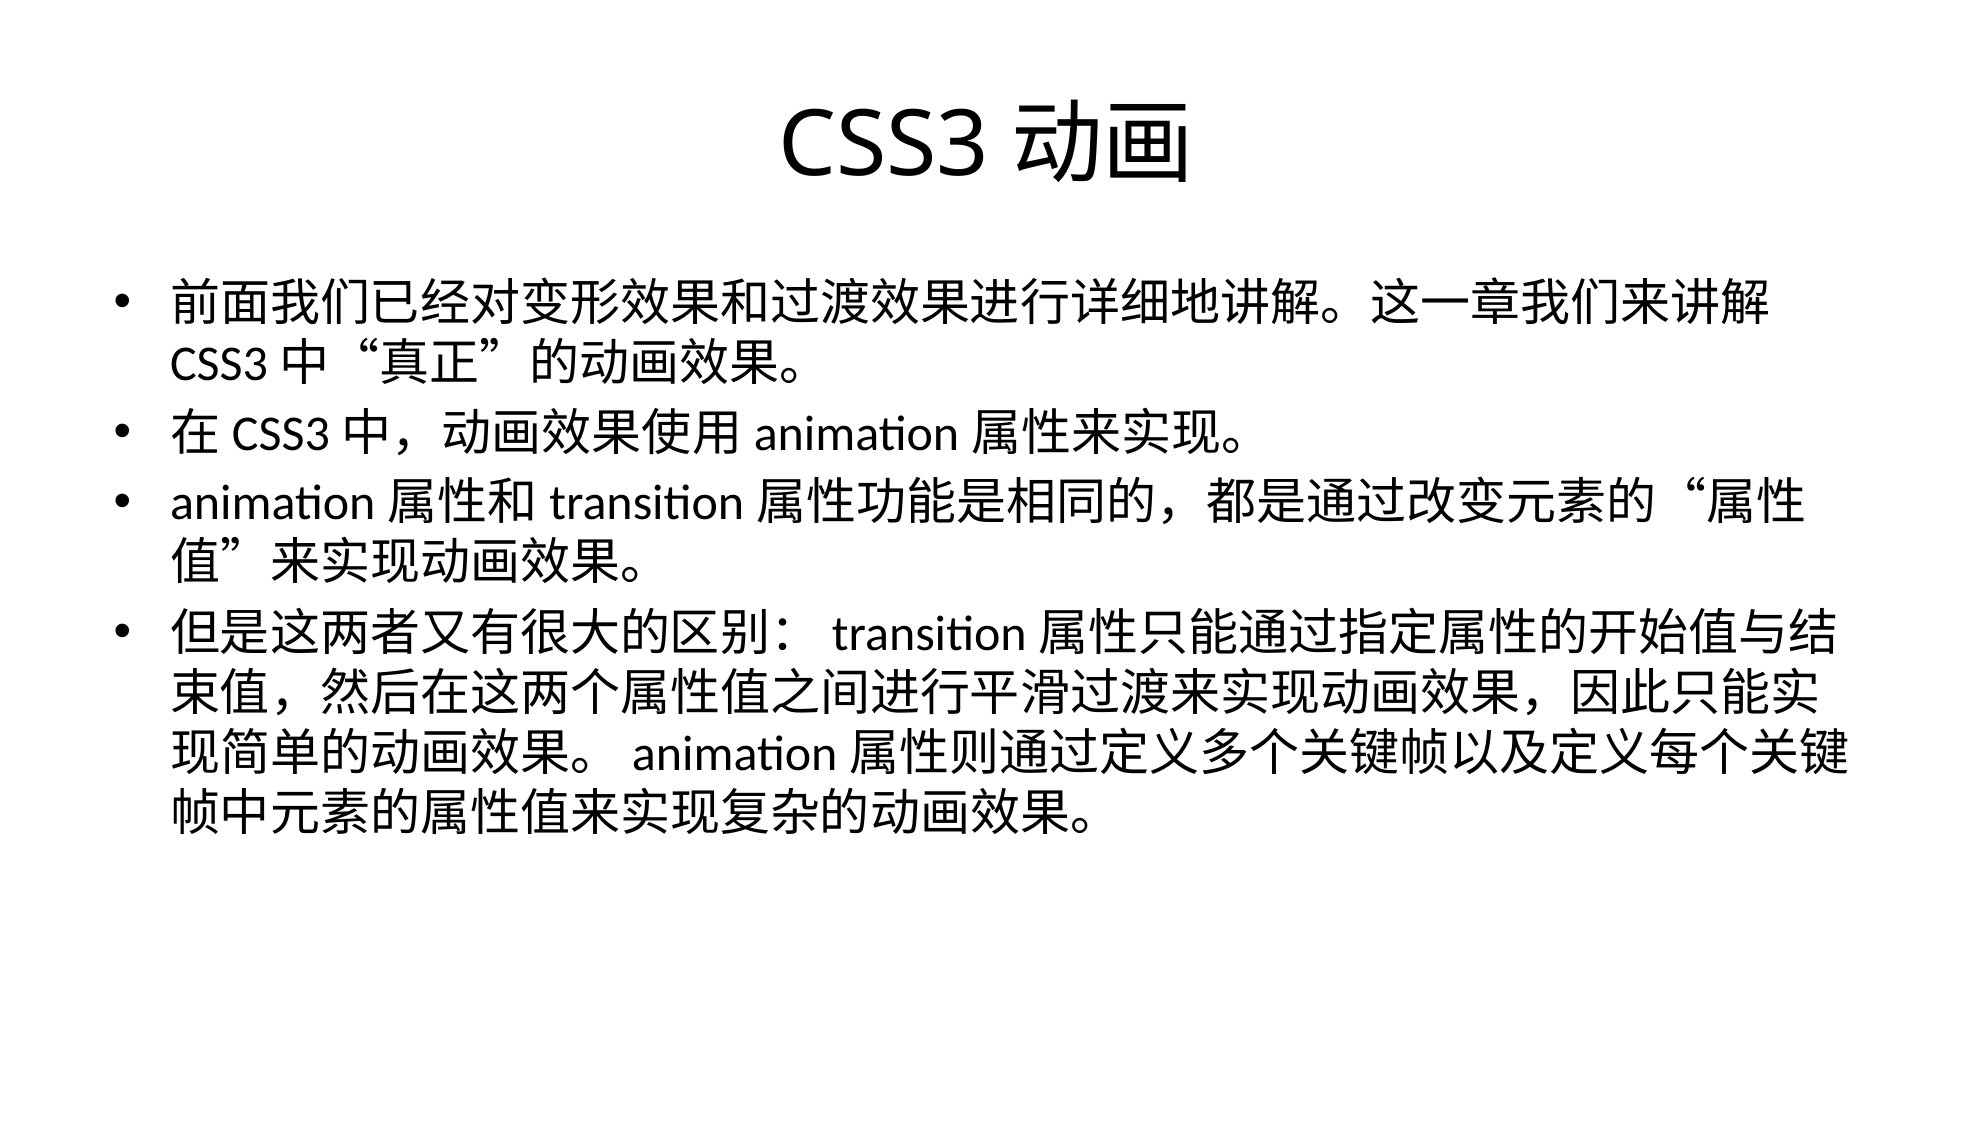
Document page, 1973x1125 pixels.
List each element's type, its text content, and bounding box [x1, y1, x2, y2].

title CSS3动画 [98, 45, 1874, 233]
list 前面我们已经对变形效果和过渡效果进行详细地讲解。这一章我们来讲解CSS3中“真正”的动画效果。 在CSS3中，动画效果使用animation属性来实现。 animation属性和transition属性功能是相同的，都是通过改变元素的“属性值”来实现动画效果。 但是这两者又有很大的区别：transition属性只能通过指定属性的开始值与结束值，然后在这两个属性值之间进行平滑过渡来实现动画效果，因此只能实现简单的动画效果。animation属性则通过定义多个关键帧以及定义每个关键帧中元素的属性值来实现复杂的动画效果。 [98, 262, 1874, 1005]
